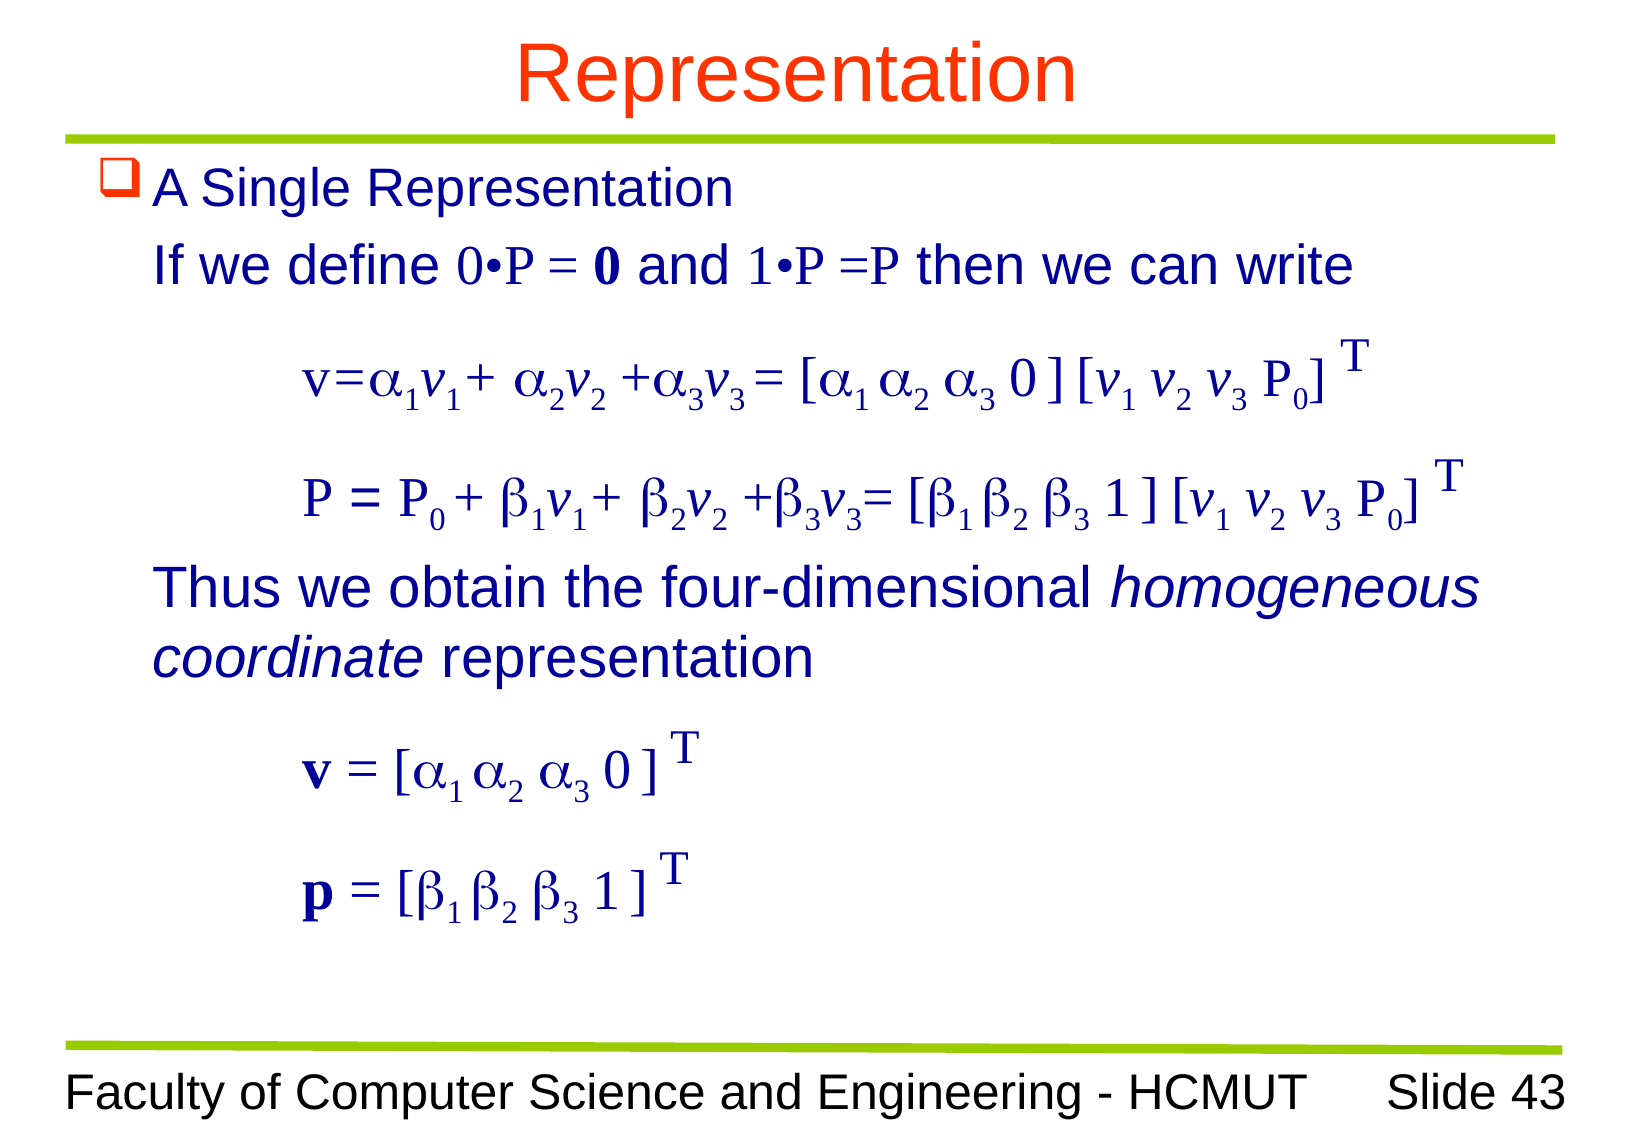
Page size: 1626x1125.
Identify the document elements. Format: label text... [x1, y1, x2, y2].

title Representation [50, 15, 1544, 121]
list A Single Representation If we define 0•P = 0 and 1•P =P then we can write v=a1v1+ a2v2 +a3v3 = [a1 a2 a3 0 ] [v1 v2 v3 P0] T P = P0 + b1v1+ b2v2 +b3v3= [b1 b2 b3 1 ] [v1 v2 v3 P0] T Thus we obtain the four-dimensional homogeneous coordinate representation v = [a1 a2 a3 0 ] T p = [b1 b2 b3 1 ] T [81, 144, 1544, 1033]
